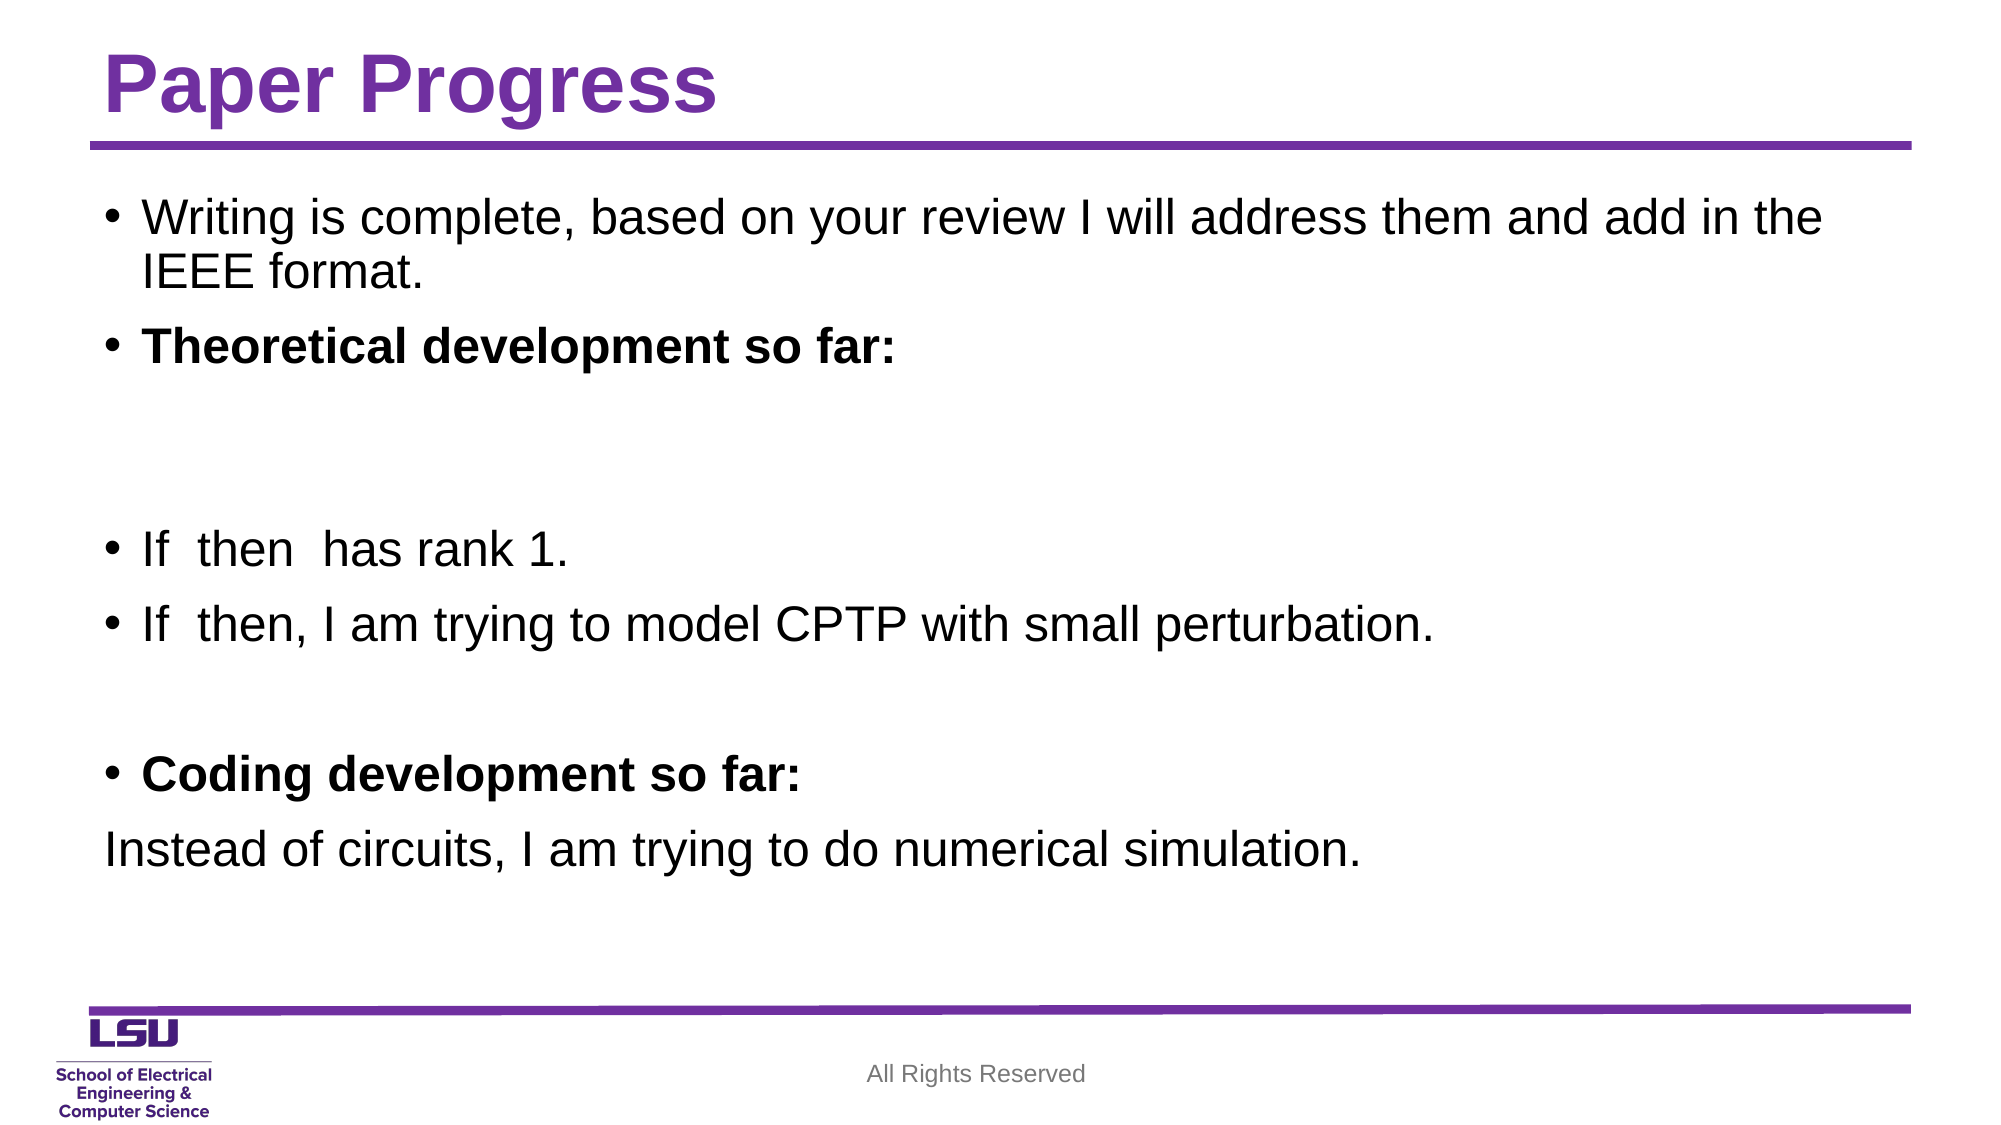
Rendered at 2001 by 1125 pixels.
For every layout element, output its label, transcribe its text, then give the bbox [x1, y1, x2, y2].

picture [45, 1008, 222, 1125]
title Paper Progress [89, 22, 1911, 150]
footer All Rights Reserved [639, 1042, 1315, 1103]
